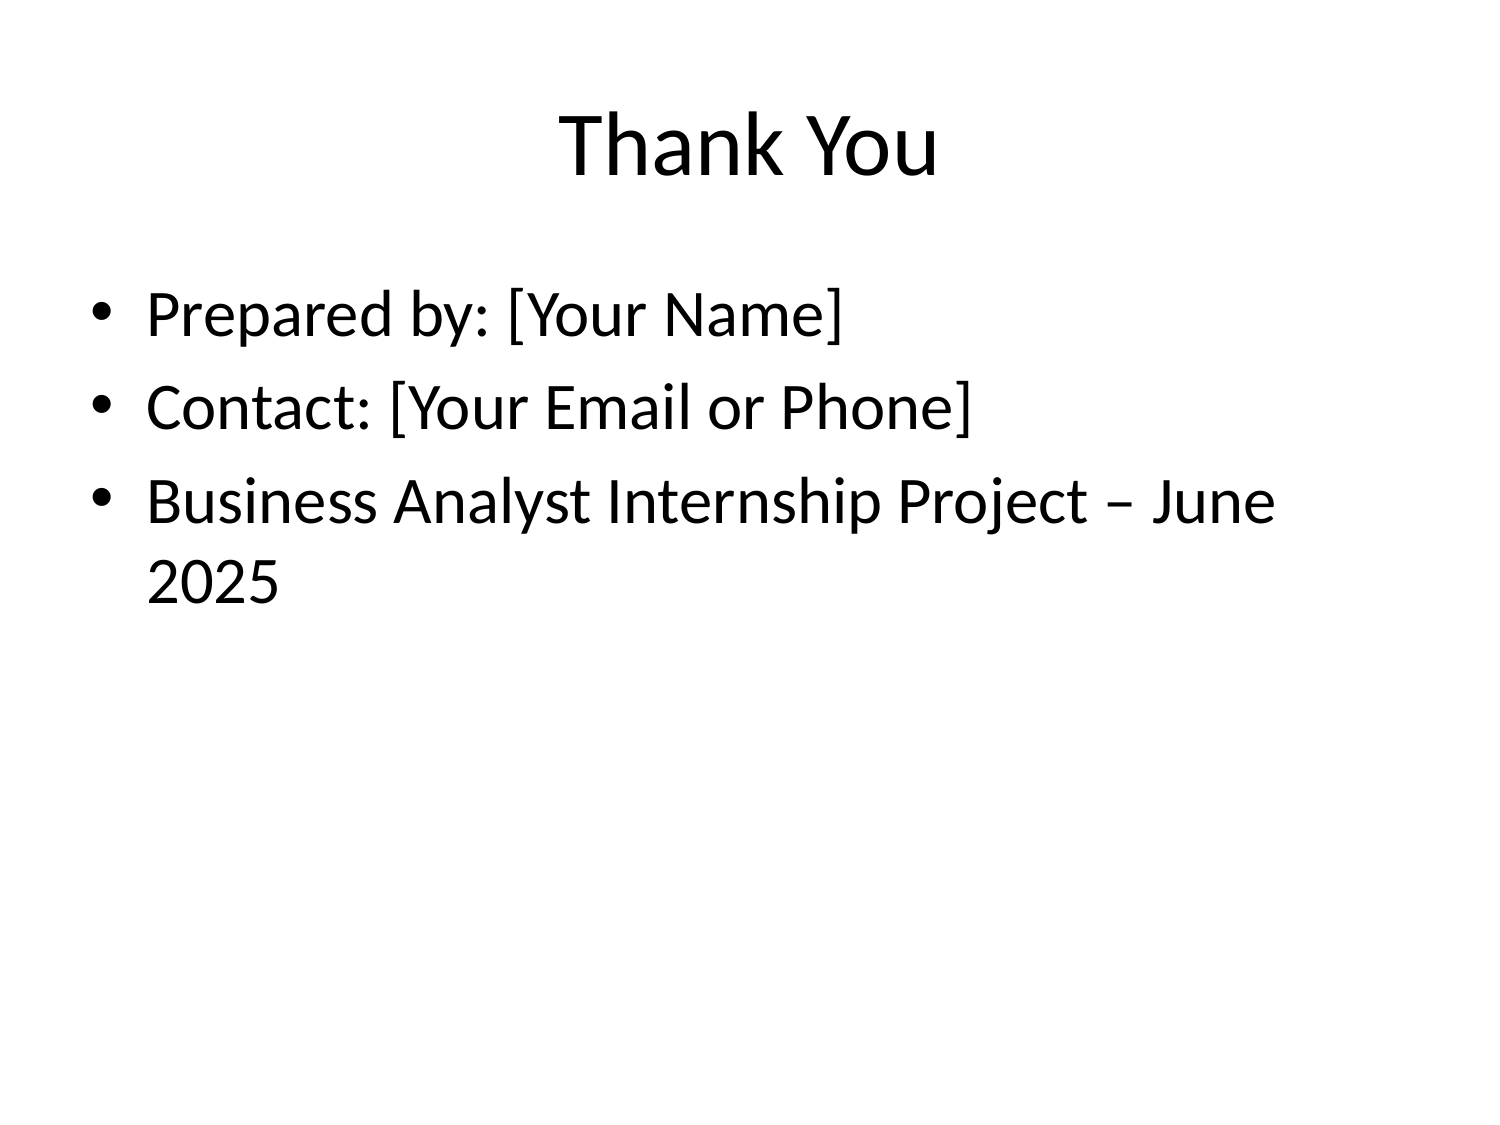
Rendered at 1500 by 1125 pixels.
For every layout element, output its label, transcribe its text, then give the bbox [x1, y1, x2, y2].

title Thank You [75, 45, 1425, 233]
list Prepared by: [Your Name] Contact: [Your Email or Phone] Business Analyst Internship Project – June 2025 [75, 262, 1425, 1005]
